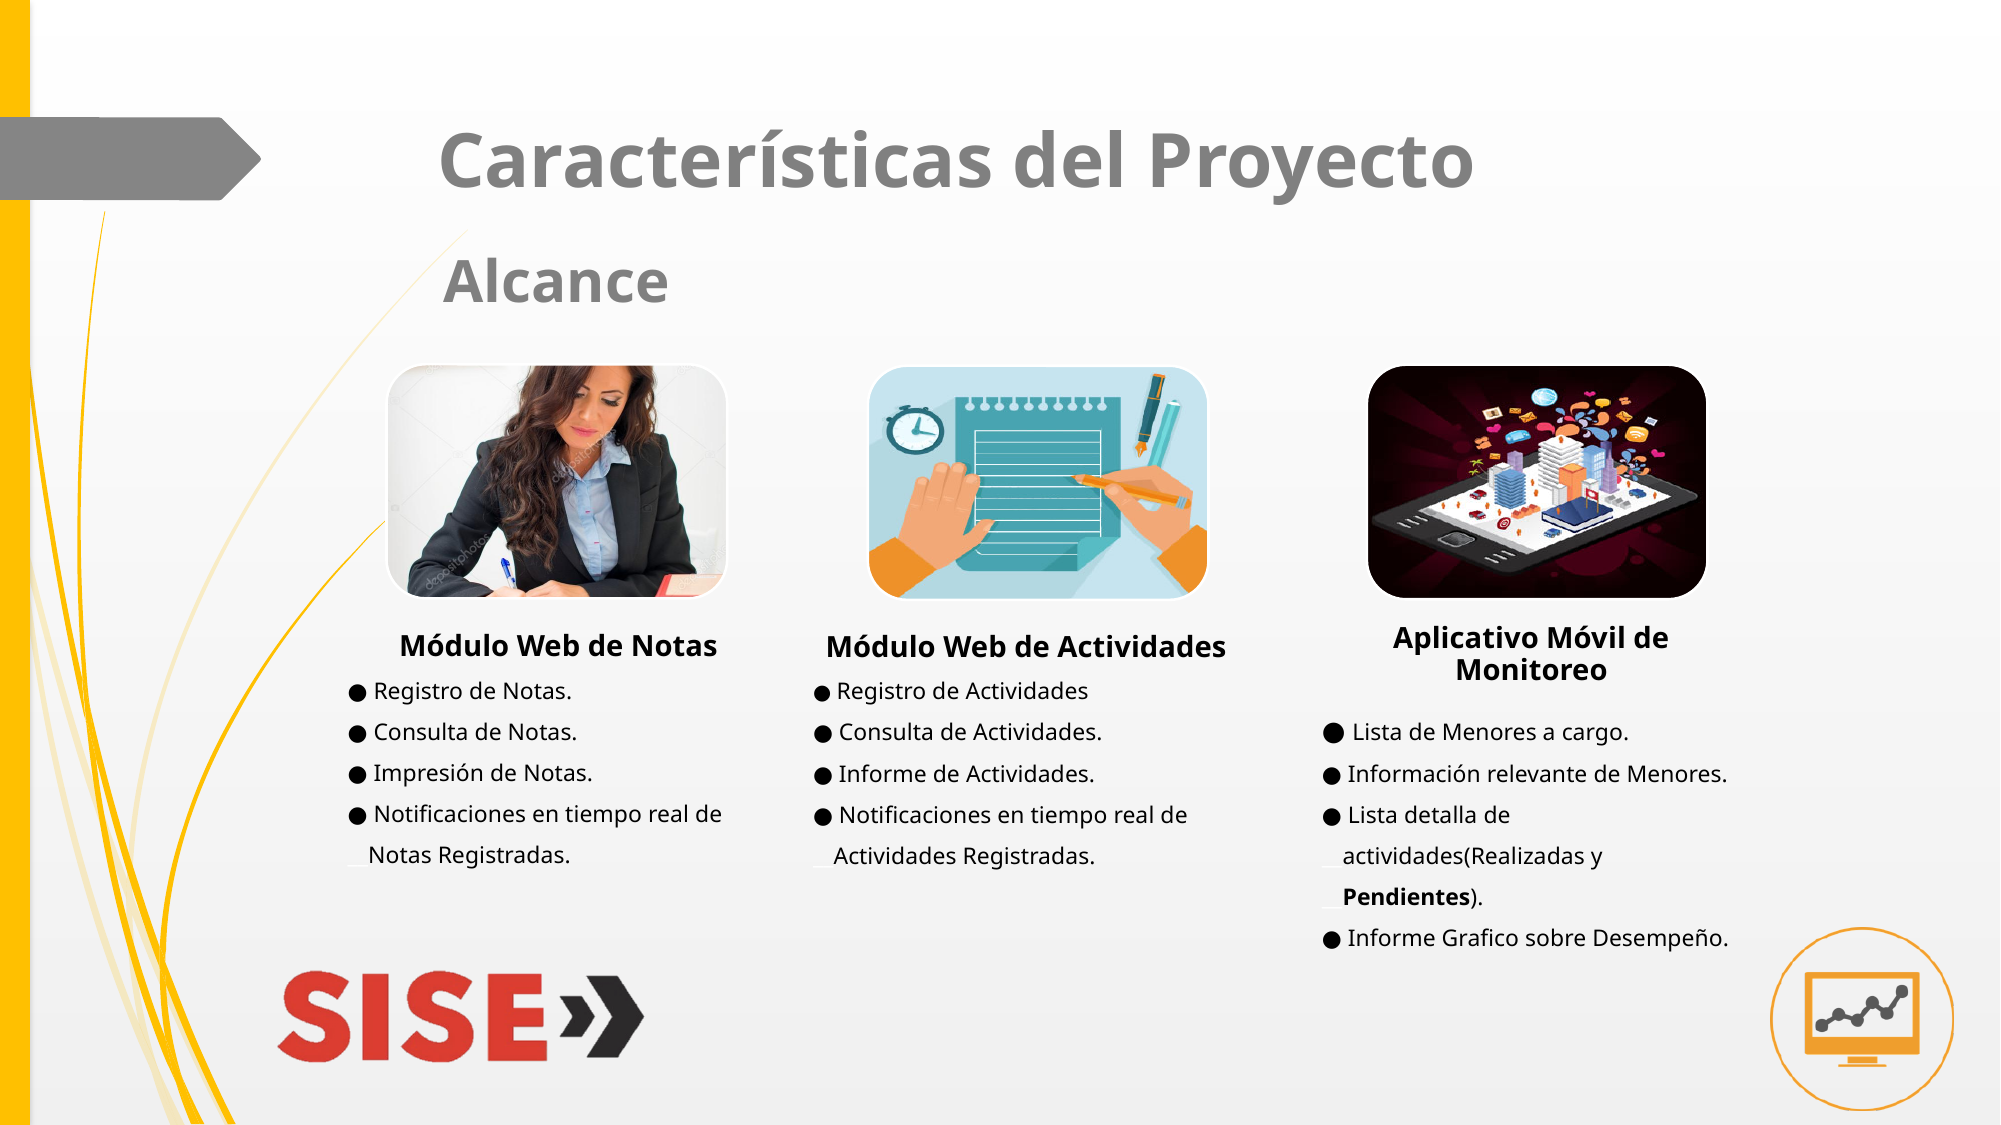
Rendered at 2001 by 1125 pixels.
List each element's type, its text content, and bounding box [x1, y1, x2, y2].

text_box Alcance [428, 237, 685, 322]
picture [1770, 927, 1954, 1111]
picture [271, 969, 649, 1069]
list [294, 349, 1758, 971]
title Características del Proyecto [422, 104, 1884, 194]
